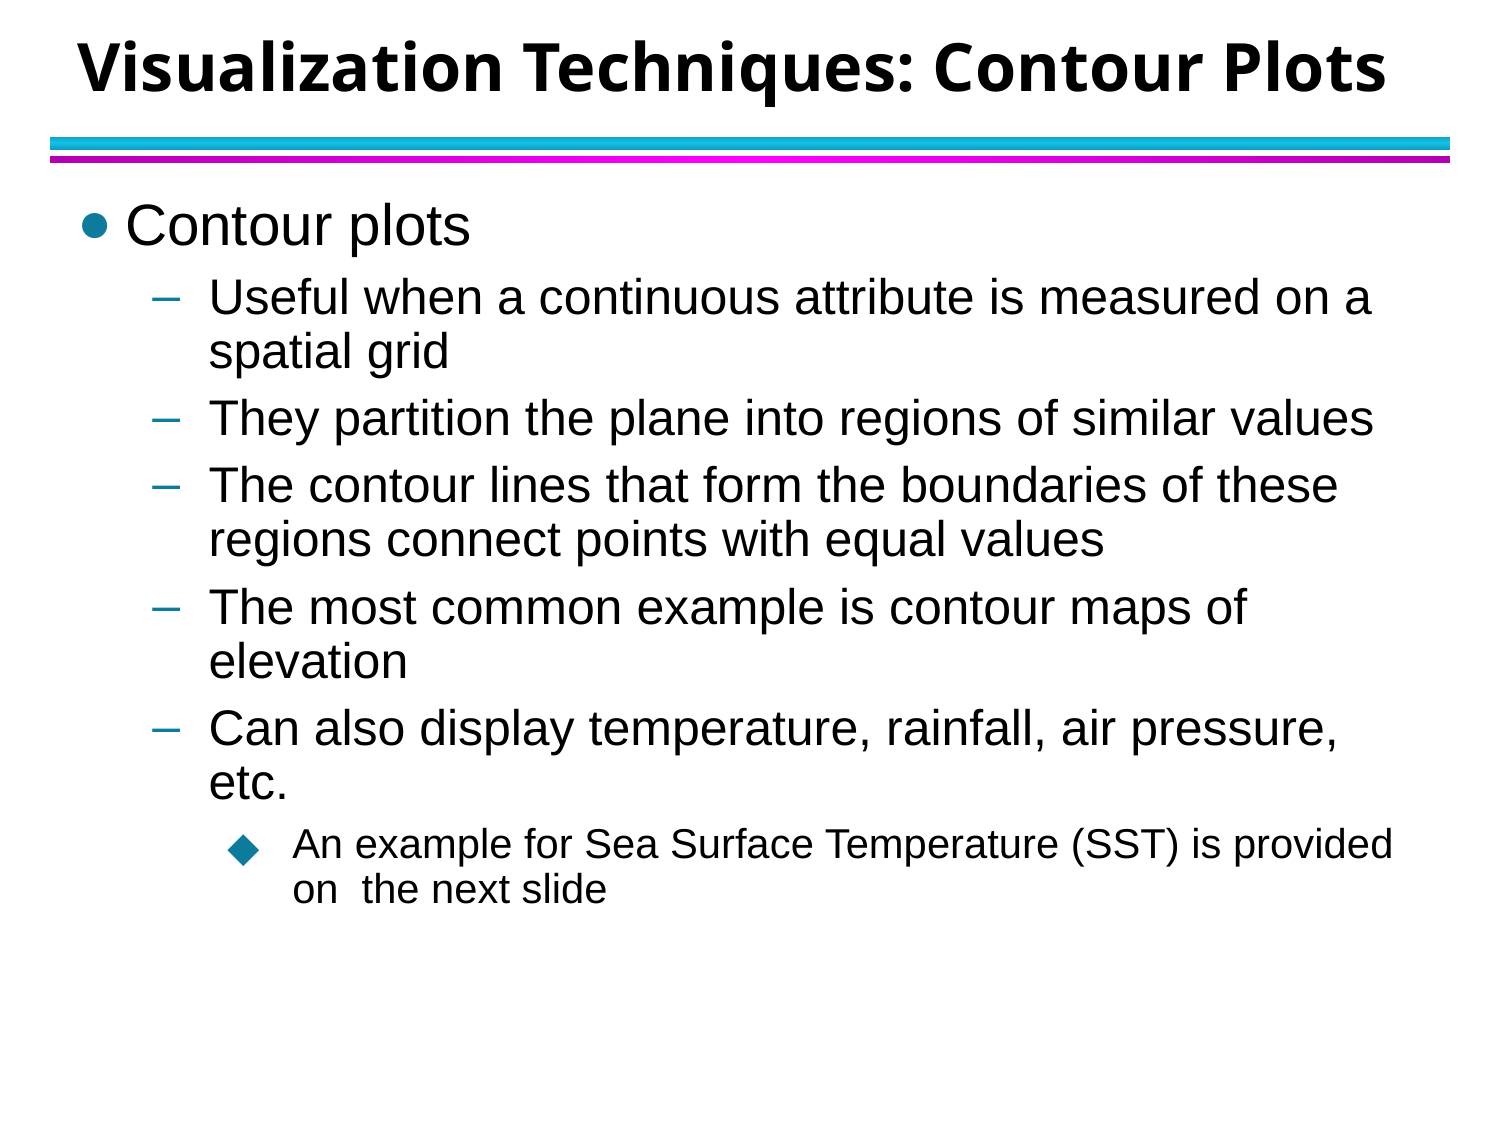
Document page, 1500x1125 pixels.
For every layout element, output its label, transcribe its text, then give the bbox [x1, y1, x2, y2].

list Contour plots Useful when a continuous attribute is measured on a spatial grid They partition the plane into regions of similar values The contour lines that form the boundaries of these regions connect points with equal values The most common example is contour maps of elevation Can also display temperature, rainfall, air pressure, etc. An example for Sea Surface Temperature (SST) is provided on the next slide [62, 187, 1445, 1050]
title Visualization Techniques: Contour Plots [62, 24, 1421, 113]
